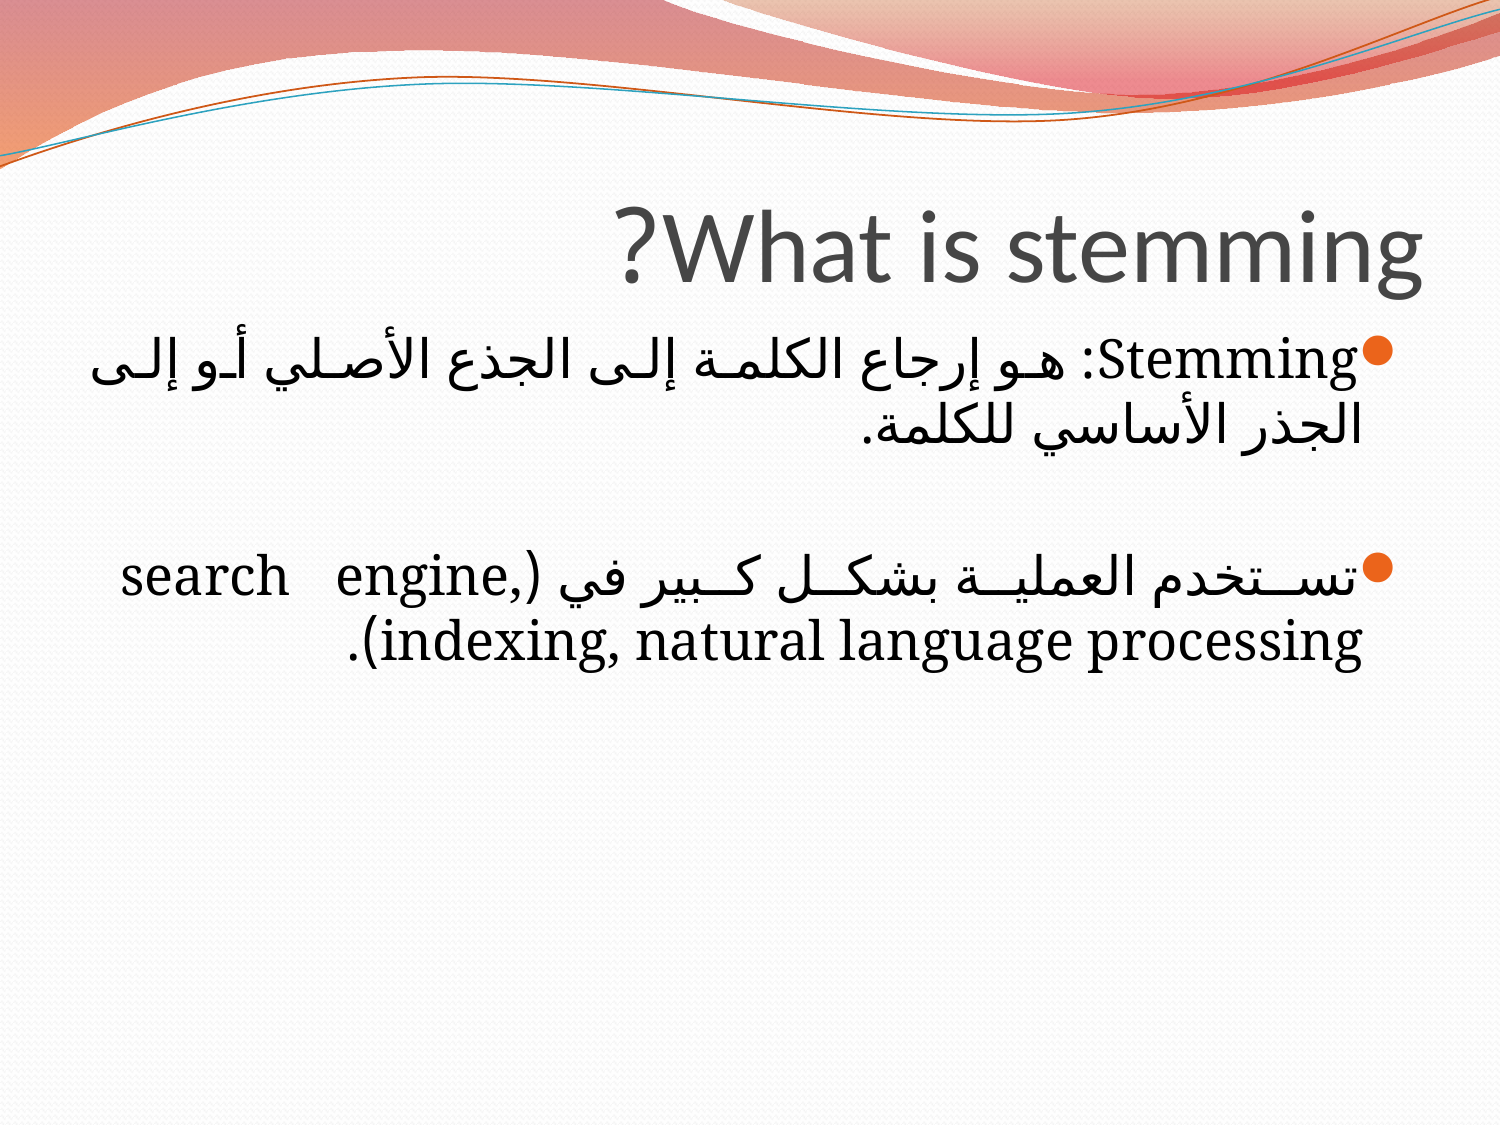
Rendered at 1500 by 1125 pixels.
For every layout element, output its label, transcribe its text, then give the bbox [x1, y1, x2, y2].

list Stemming: هو إرجاع الكلمة إلى الجذع الأصلي أو إلى الجذر الأساسي للكلمة. تستخدم العملية بشكل كبير في (search engine, indexing, natural language processing). [75, 317, 1425, 1038]
title What is stemming? [75, 115, 1425, 303]
